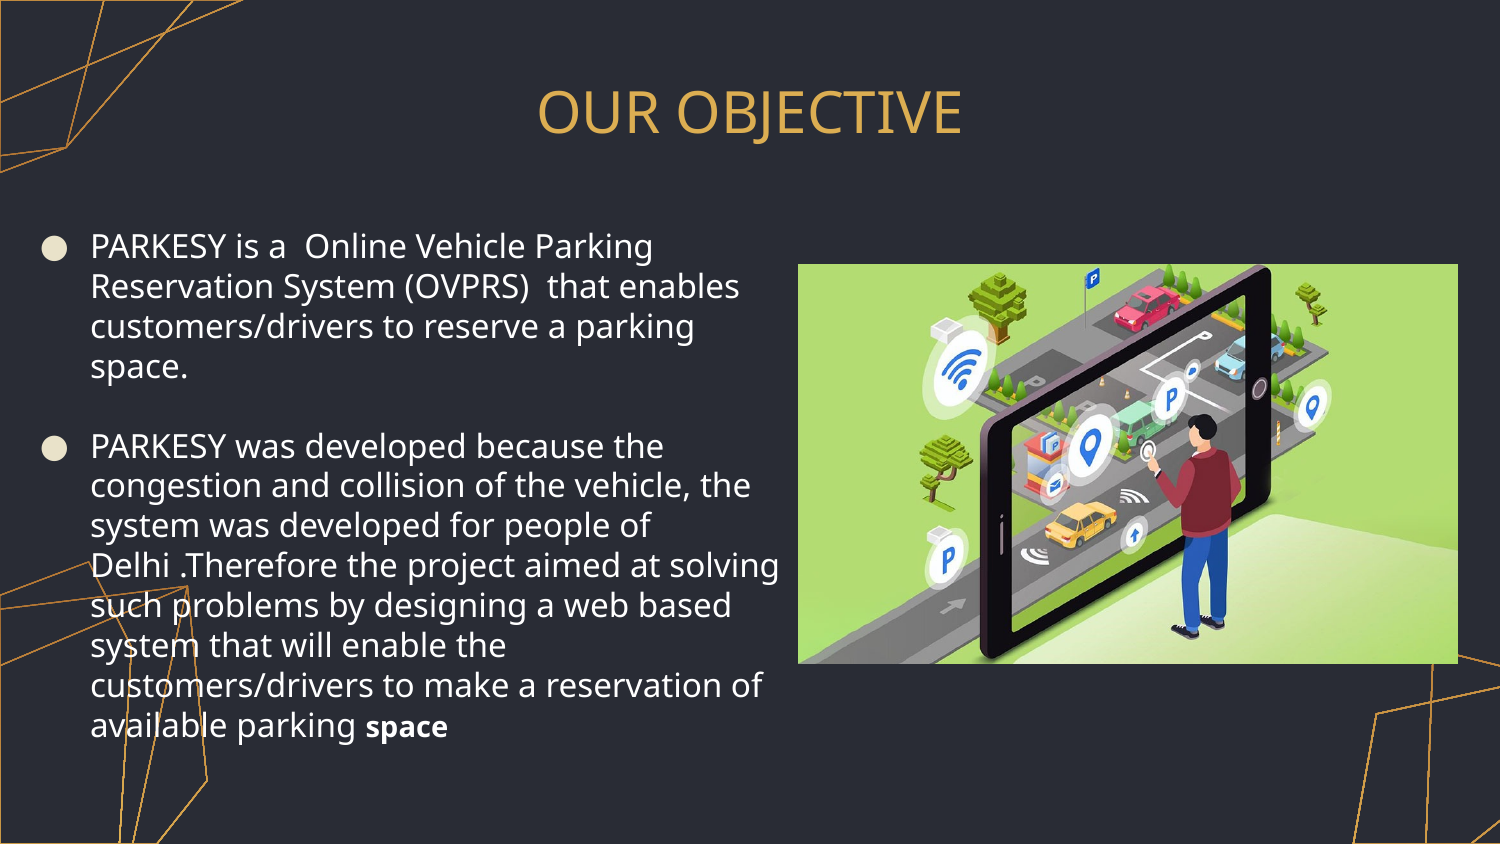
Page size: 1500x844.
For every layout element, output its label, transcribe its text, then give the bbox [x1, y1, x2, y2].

picture [798, 264, 1458, 665]
title OUR OBJECTIVE [327, 74, 1173, 146]
list PARKESY is a Online Vehicle Parking Reservation System (OVPRS) that enables customers/drivers to reserve a parking space. PARKESY was developed because the congestion and collision of the vehicle, the system was developed for people of Delhi .Therefore the project aimed at solving such problems by designing a web based system that will enable the customers/drivers to make a reservation of available parking space [0, 234, 799, 735]
